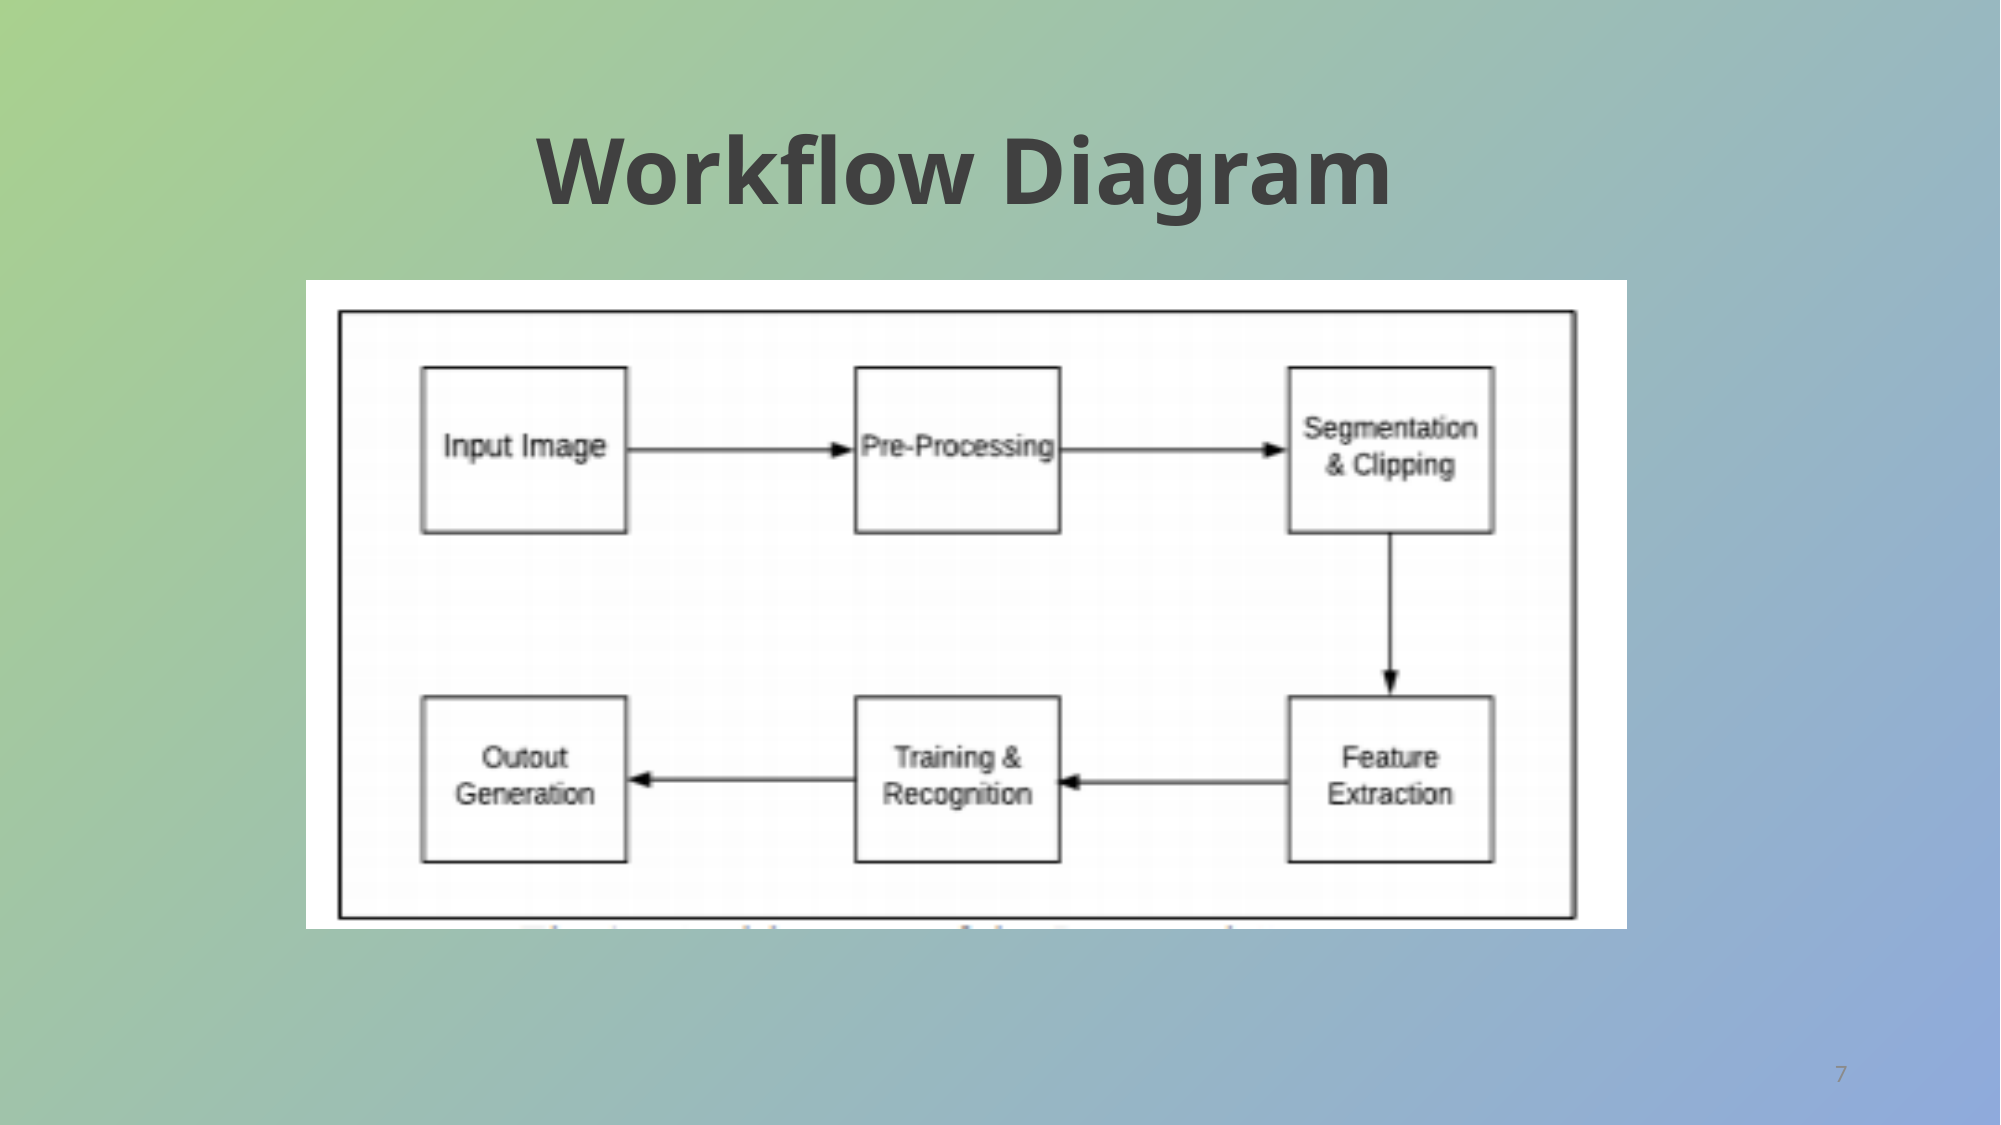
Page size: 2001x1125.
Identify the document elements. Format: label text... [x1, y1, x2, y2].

text_box Workflow Diagram [318, 105, 1638, 231]
picture [306, 280, 1627, 929]
slide_number 7 [1412, 1042, 1863, 1103]
